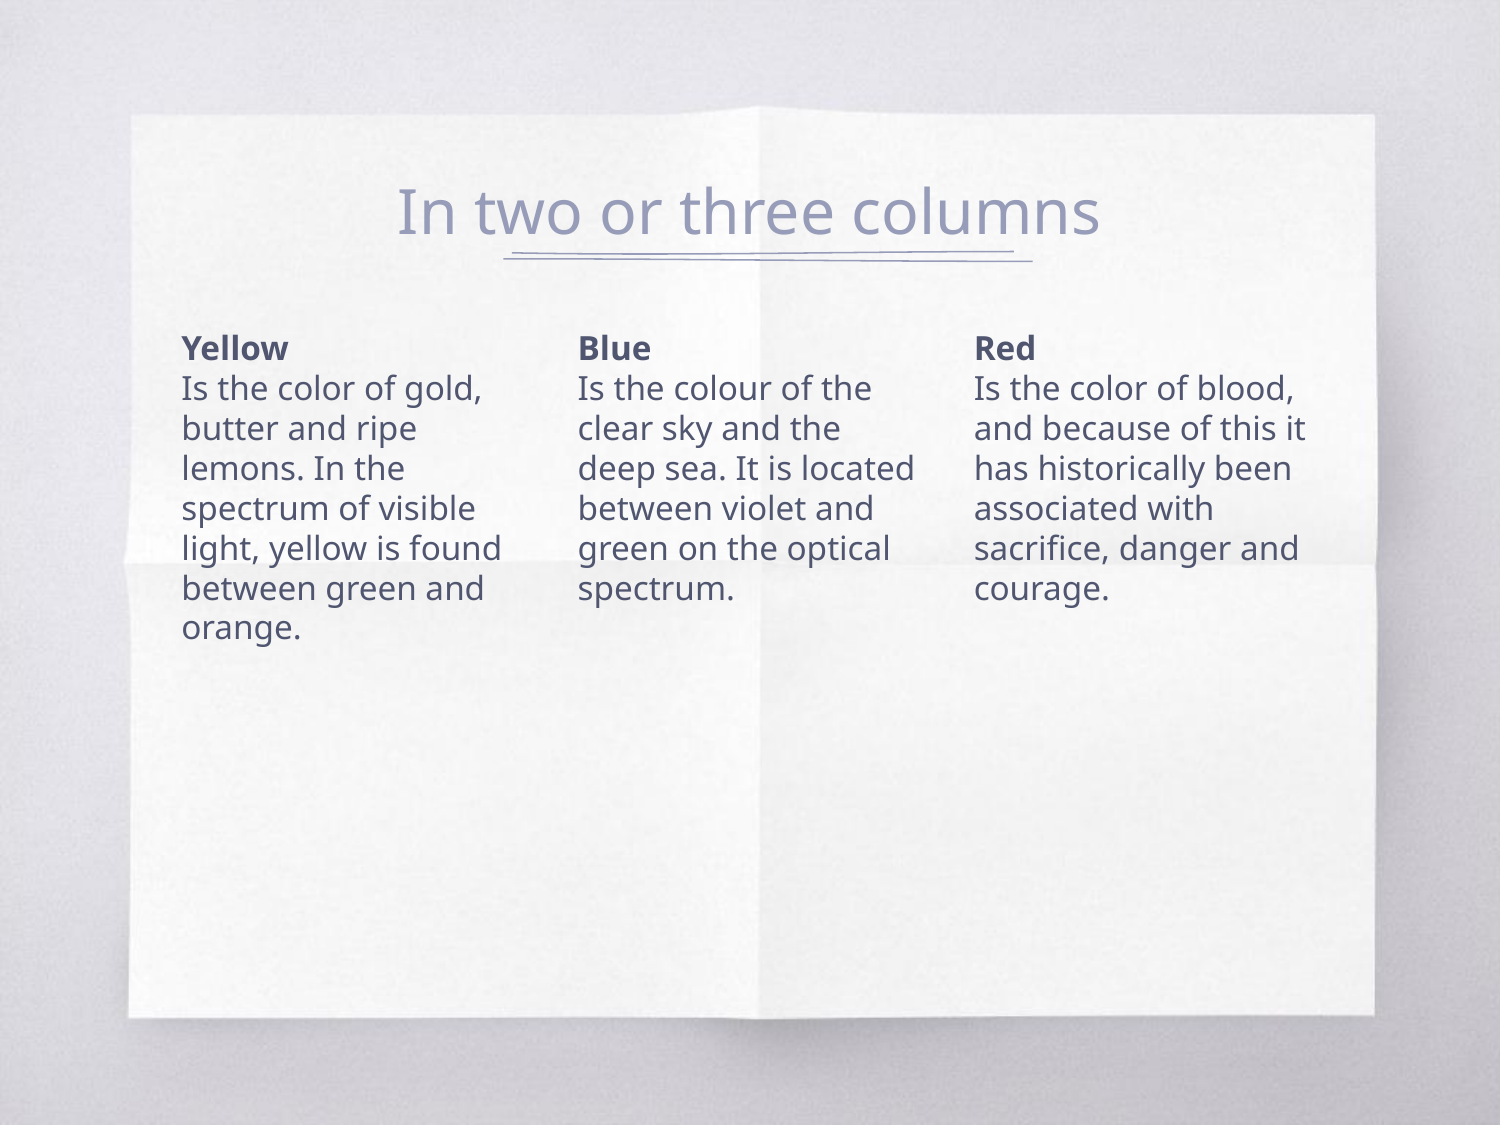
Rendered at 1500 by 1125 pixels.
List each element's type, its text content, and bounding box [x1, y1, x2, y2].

list Blue Is the colour of the clear sky and the deep sea. It is located between violet and green on the optical spectrum. [562, 312, 940, 984]
list Yellow Is the color of gold, butter and ripe lemons. In the spectrum of visible light, yellow is found between green and orange. [166, 312, 544, 984]
picture [0, 0, 1500, 1125]
title In two or three columns [168, 113, 1332, 263]
list Red Is the color of blood, and because of this it has historically been associated with sacrifice, danger and courage. [958, 312, 1336, 984]
